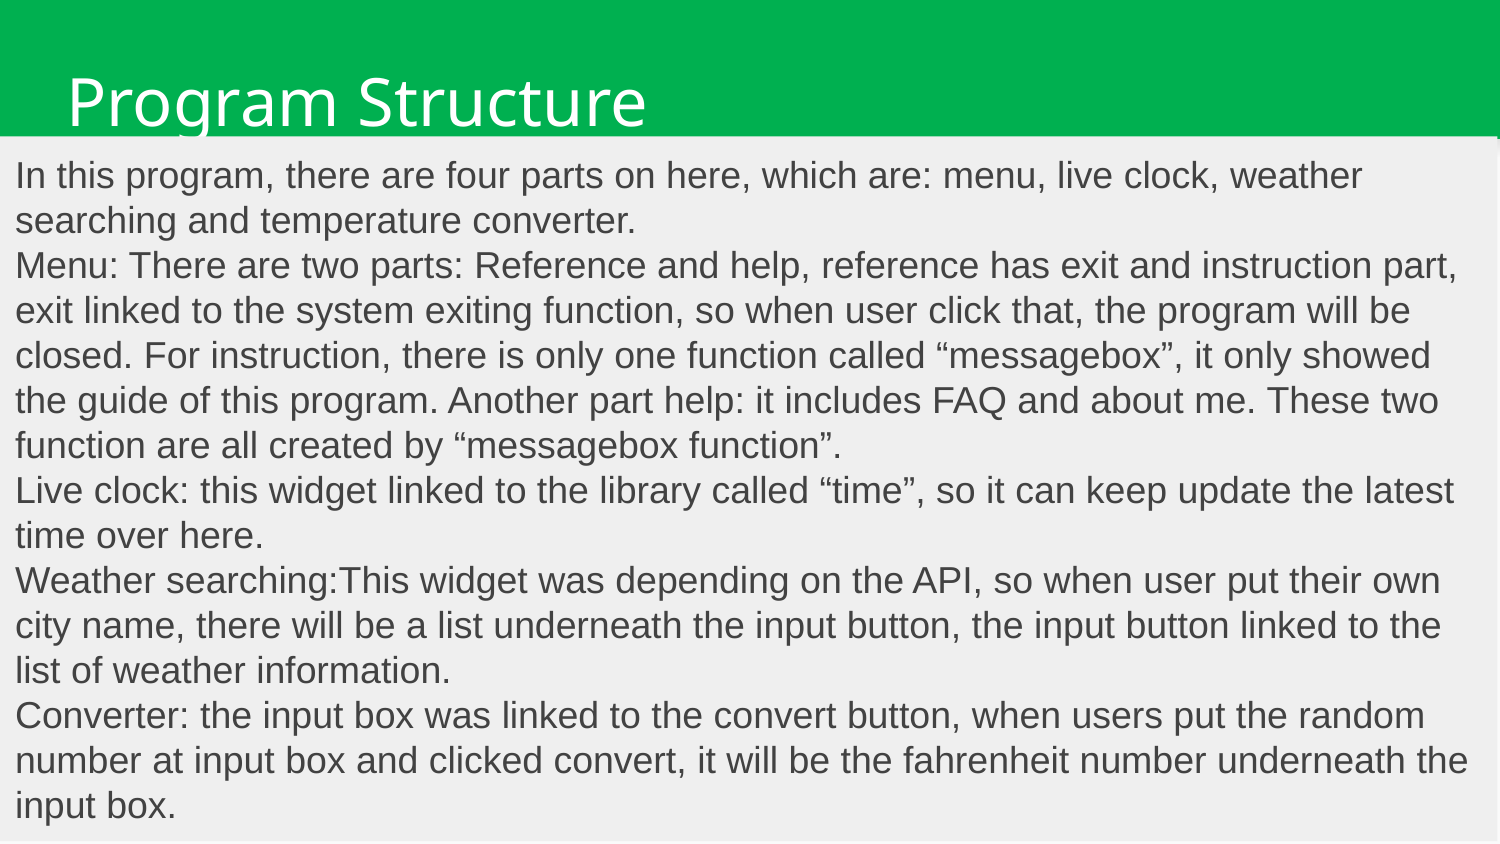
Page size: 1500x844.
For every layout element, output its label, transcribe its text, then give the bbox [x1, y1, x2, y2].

title Program Structure [51, 44, 1449, 136]
text_box In this program, there are four parts on here, which are: menu, live clock, weather searching and temperature converter. Menu: There are two parts: Reference and help, reference has exit and instruction part, exit linked to the system exiting function, so when user click that, the program will be closed. For instruction, there is only one function called “messagebox”, it only showed the guide of this program. Another part help: it includes FAQ and about me. These two function are all created by “messagebox function”. Live clock: this widget linked to the library called “time”, so it can keep update the latest time over here. Weather searching:This widget was depending on the API, so when user put their own city name, there will be a list underneath the input button, the input button linked to the list of weather information. Converter: the input box was linked to the convert button, when users put the random number at input box and clicked convert, it will be the fahrenheit number underneath the input box. [0, 136, 1498, 842]
